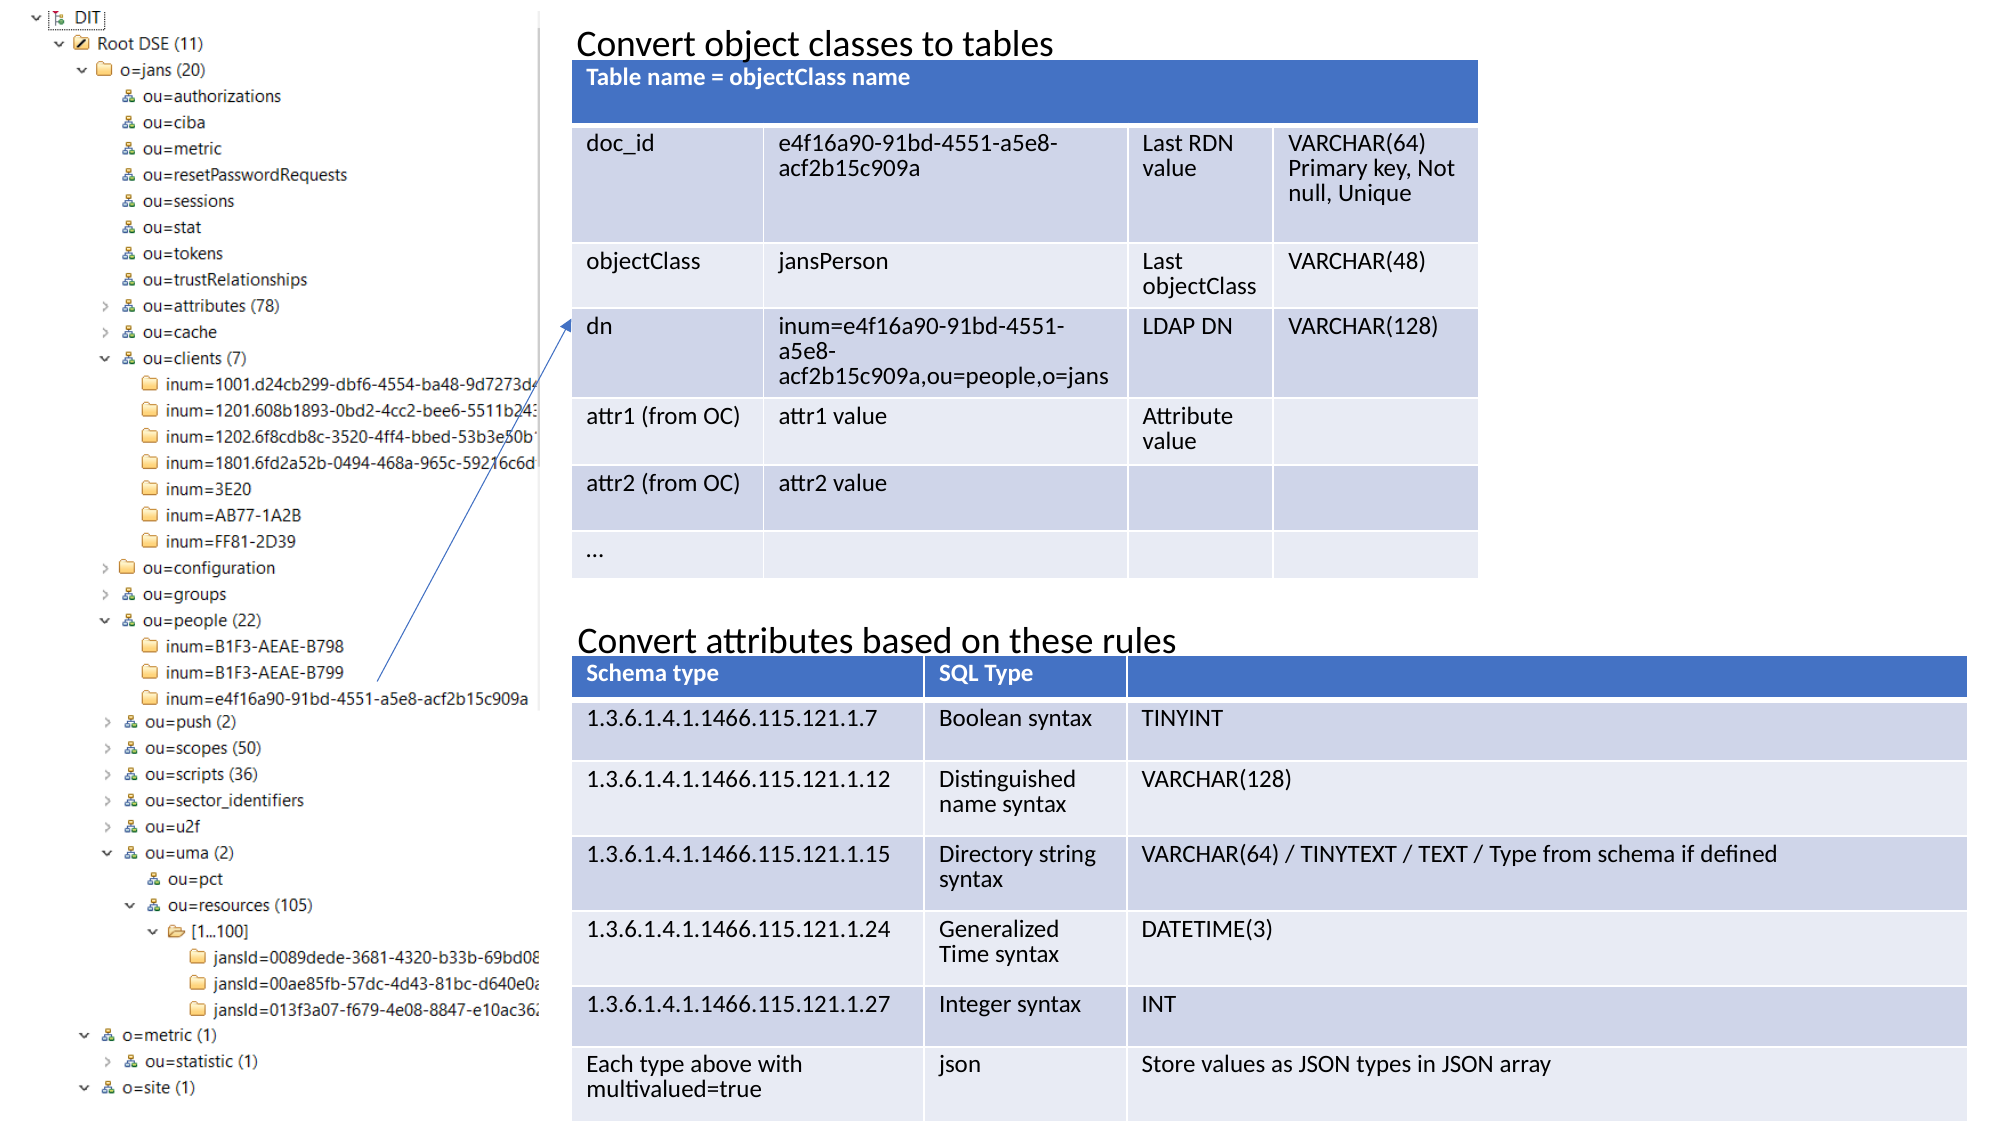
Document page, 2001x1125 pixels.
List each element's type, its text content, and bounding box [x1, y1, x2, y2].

table_cell [764, 532, 1127, 578]
table_cell 1.3.6.1.4.1.1466.115.121.1.24 [572, 912, 923, 985]
table_cell [1274, 532, 1478, 578]
table_cell Store values as JSON types in JSON array [1128, 1048, 1967, 1121]
table_cell e4f16a90-91bd-4551-a5e8-acf2b15c909a [764, 128, 1127, 242]
table_cell 1.3.6.1.4.1.1466.115.121.1.27 [572, 987, 923, 1046]
table_cell 1.3.6.1.4.1.1466.115.121.1.7 [572, 703, 923, 760]
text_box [377, 335, 572, 682]
table_cell [1274, 399, 1478, 464]
table_cell Last RDN value [1129, 128, 1272, 242]
table_cell [1129, 532, 1272, 578]
table_header Table name = objectClass name [572, 60, 1478, 123]
table_cell attr1 value [764, 399, 1127, 464]
table_cell LDAP DN [1129, 309, 1272, 397]
table_cell VARCHAR(128) [1274, 309, 1478, 397]
table_cell Boolean syntax [925, 703, 1126, 760]
table_cell Each type above with multivalued=true [572, 1048, 923, 1121]
table_cell doc_id [572, 128, 763, 242]
table_cell VARCHAR(64) Primary key, Not null, Unique [1274, 128, 1478, 242]
table_cell [1129, 466, 1272, 530]
table_cell Directory string syntax [925, 837, 1126, 910]
table_cell 1.3.6.1.4.1.1466.115.121.1.12 [572, 762, 923, 835]
table_cell attr2 (from OC) [572, 466, 763, 530]
table_cell … [572, 532, 763, 578]
table_header [1128, 656, 1967, 697]
table_header SQL Type [925, 669, 1126, 697]
table_cell attr1 (from OC) [572, 399, 763, 464]
table_cell attr2 value [764, 466, 1127, 530]
table_cell Generalized Time syntax [925, 912, 1126, 985]
table_cell VARCHAR(128) [1128, 762, 1967, 835]
table_cell json [925, 1048, 1126, 1121]
table_cell Distinguished name syntax [925, 762, 1126, 835]
table_cell inum=e4f16a90-91bd-4551-a5e8-acf2b15c909a,ou=people,o=jans [764, 309, 1127, 397]
table_header Schema type [572, 669, 923, 697]
text_box Convert attributes based on these rules [572, 609, 1193, 669]
table_cell jansPerson [764, 244, 1127, 307]
table_cell Integer syntax [925, 987, 1126, 1046]
text_box Convert object classes to tables [561, 11, 1070, 72]
table_cell TINYINT [1128, 703, 1967, 760]
table_cell VARCHAR(48) [1274, 244, 1478, 307]
table_cell [1274, 466, 1478, 530]
table_cell DATETIME(3) [1128, 912, 1967, 985]
table_cell dn [572, 309, 763, 397]
table_cell Last objectClass [1129, 244, 1272, 307]
table_cell 1.3.6.1.4.1.1466.115.121.1.15 [572, 837, 923, 910]
table_cell objectClass [572, 244, 763, 307]
table_cell INT [1128, 987, 1967, 1046]
table_cell VARCHAR(64) / TINYTEXT / TEXT / Type from schema if defined [1128, 837, 1967, 910]
table_cell Attribute value [1129, 399, 1272, 464]
picture [30, 11, 540, 1106]
